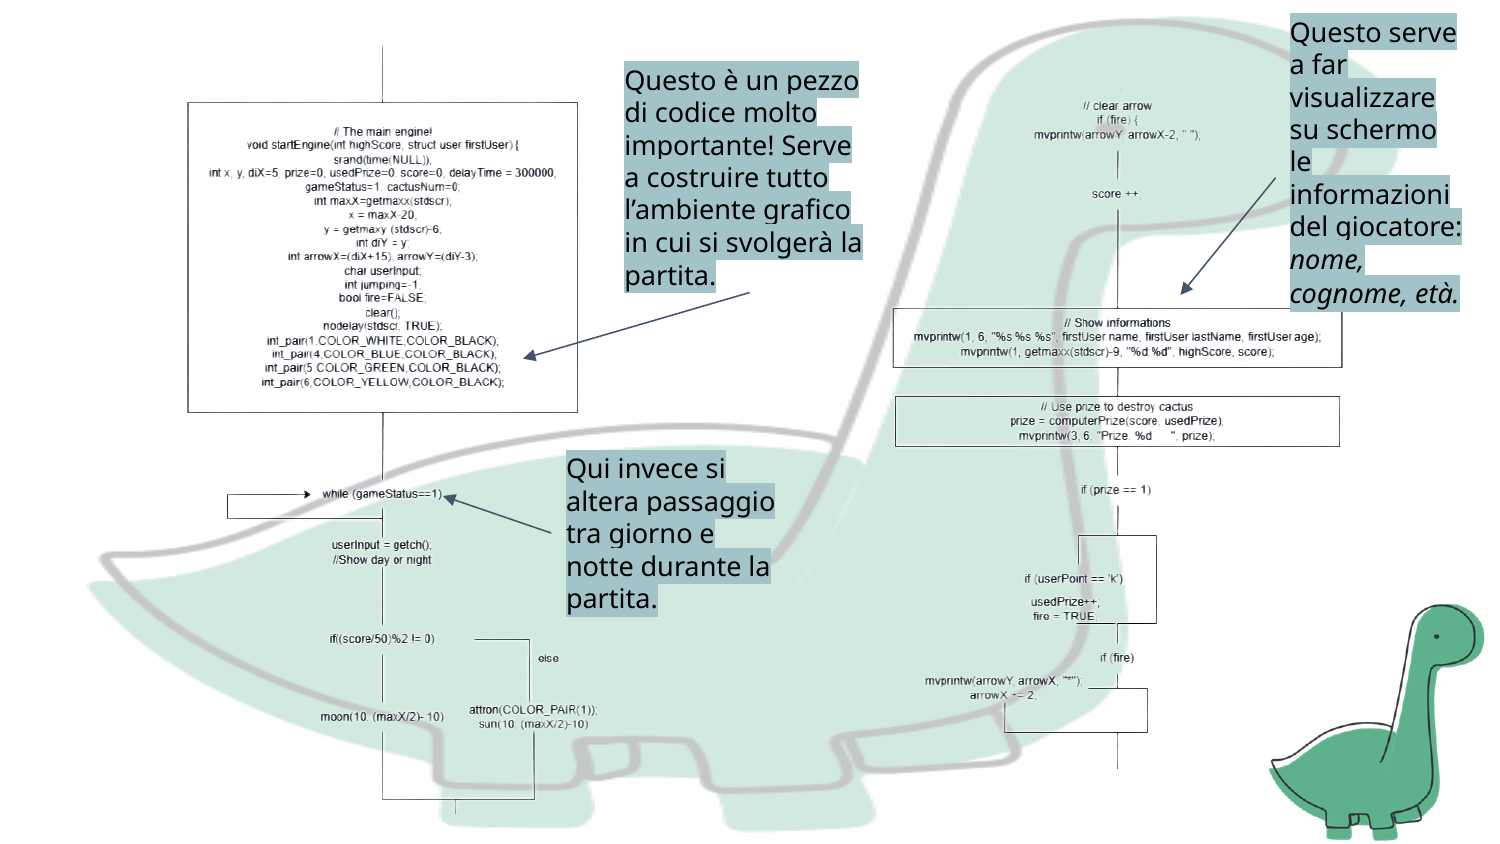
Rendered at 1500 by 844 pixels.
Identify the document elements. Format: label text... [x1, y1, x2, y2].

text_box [442, 495, 552, 518]
text_box Questo serve a far visualizzare su schermo le informazioni del giocatore: nome, cognome, età. [1274, 0, 1481, 88]
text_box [1180, 177, 1276, 296]
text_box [522, 292, 750, 359]
text_box Questo è un pezzo di codice molto importante! Serve a costruire tutto l’ambiente grafico in cui si svolgerà la partita. [785, 48, 884, 88]
picture [0, 44, 1500, 844]
